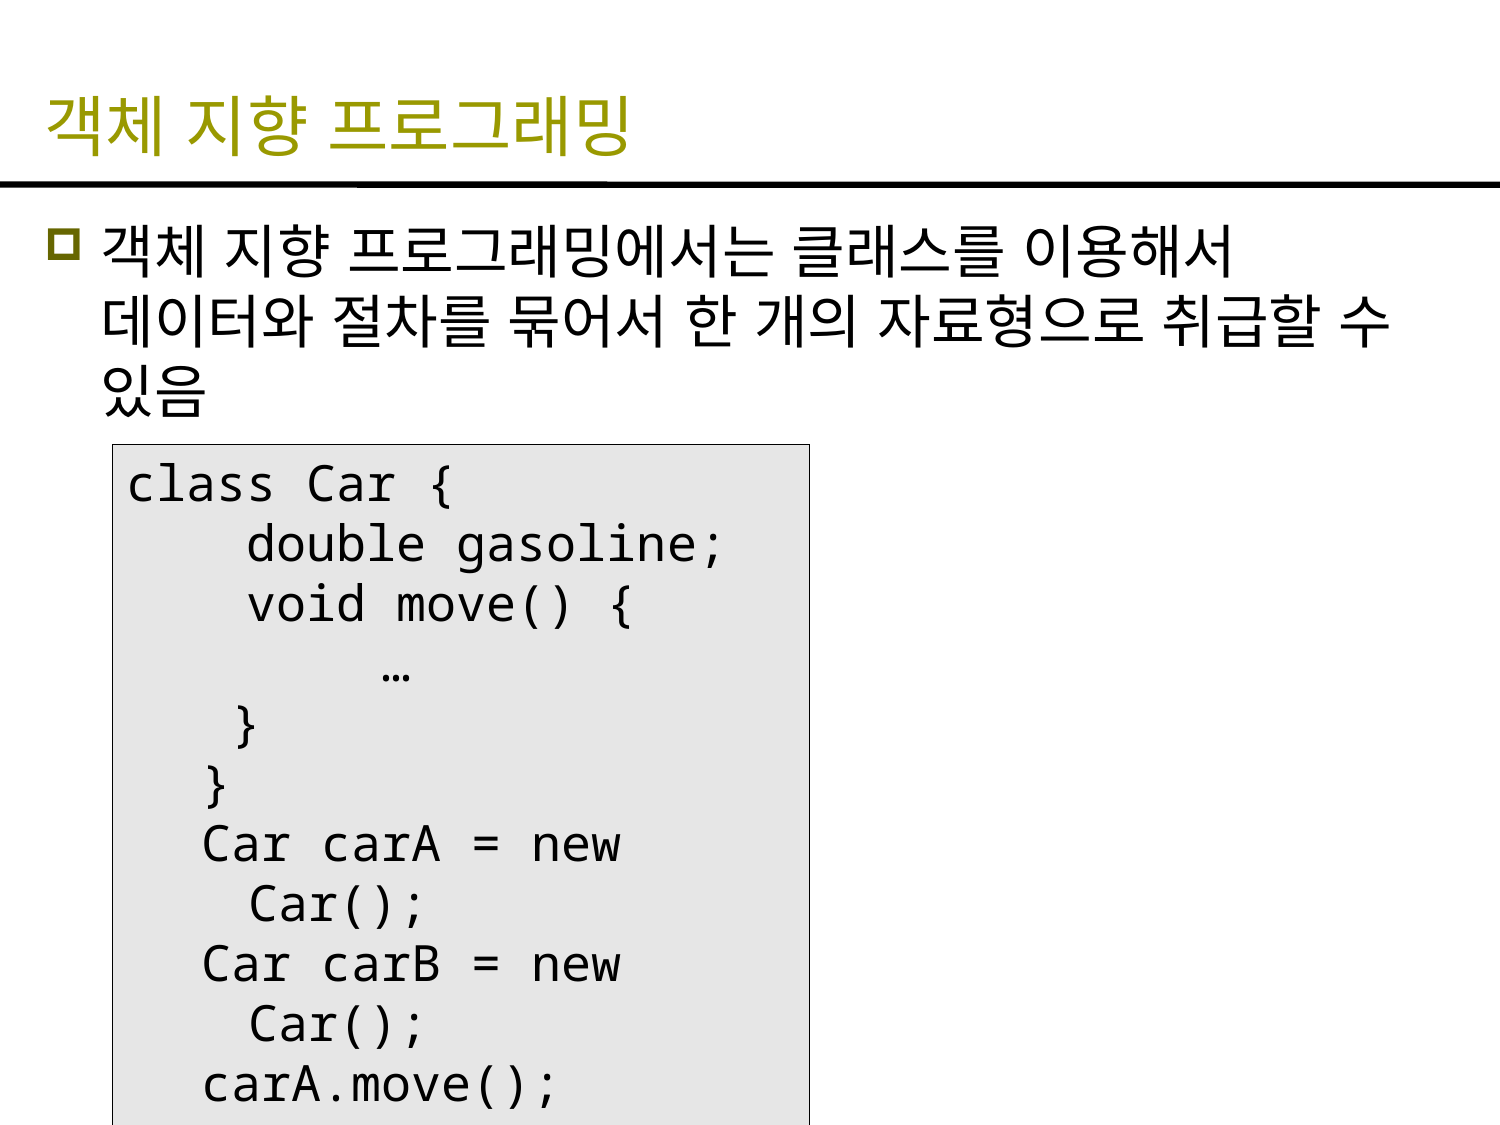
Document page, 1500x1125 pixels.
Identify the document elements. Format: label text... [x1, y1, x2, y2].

list 객체 지향 프로그래밍에서는 클래스를 이용해서 데이터와 절차를 묶어서 한 개의 자료형으로 취급할 수 있음 [29, 208, 1471, 1006]
text_box class Car { double gasoline; void move() { … } } Car carA = new Car(); Car carB = new Car(); carA.move(); carB.move(); [112, 444, 809, 1125]
title 객체 지향 프로그래밍 [29, 45, 1471, 173]
